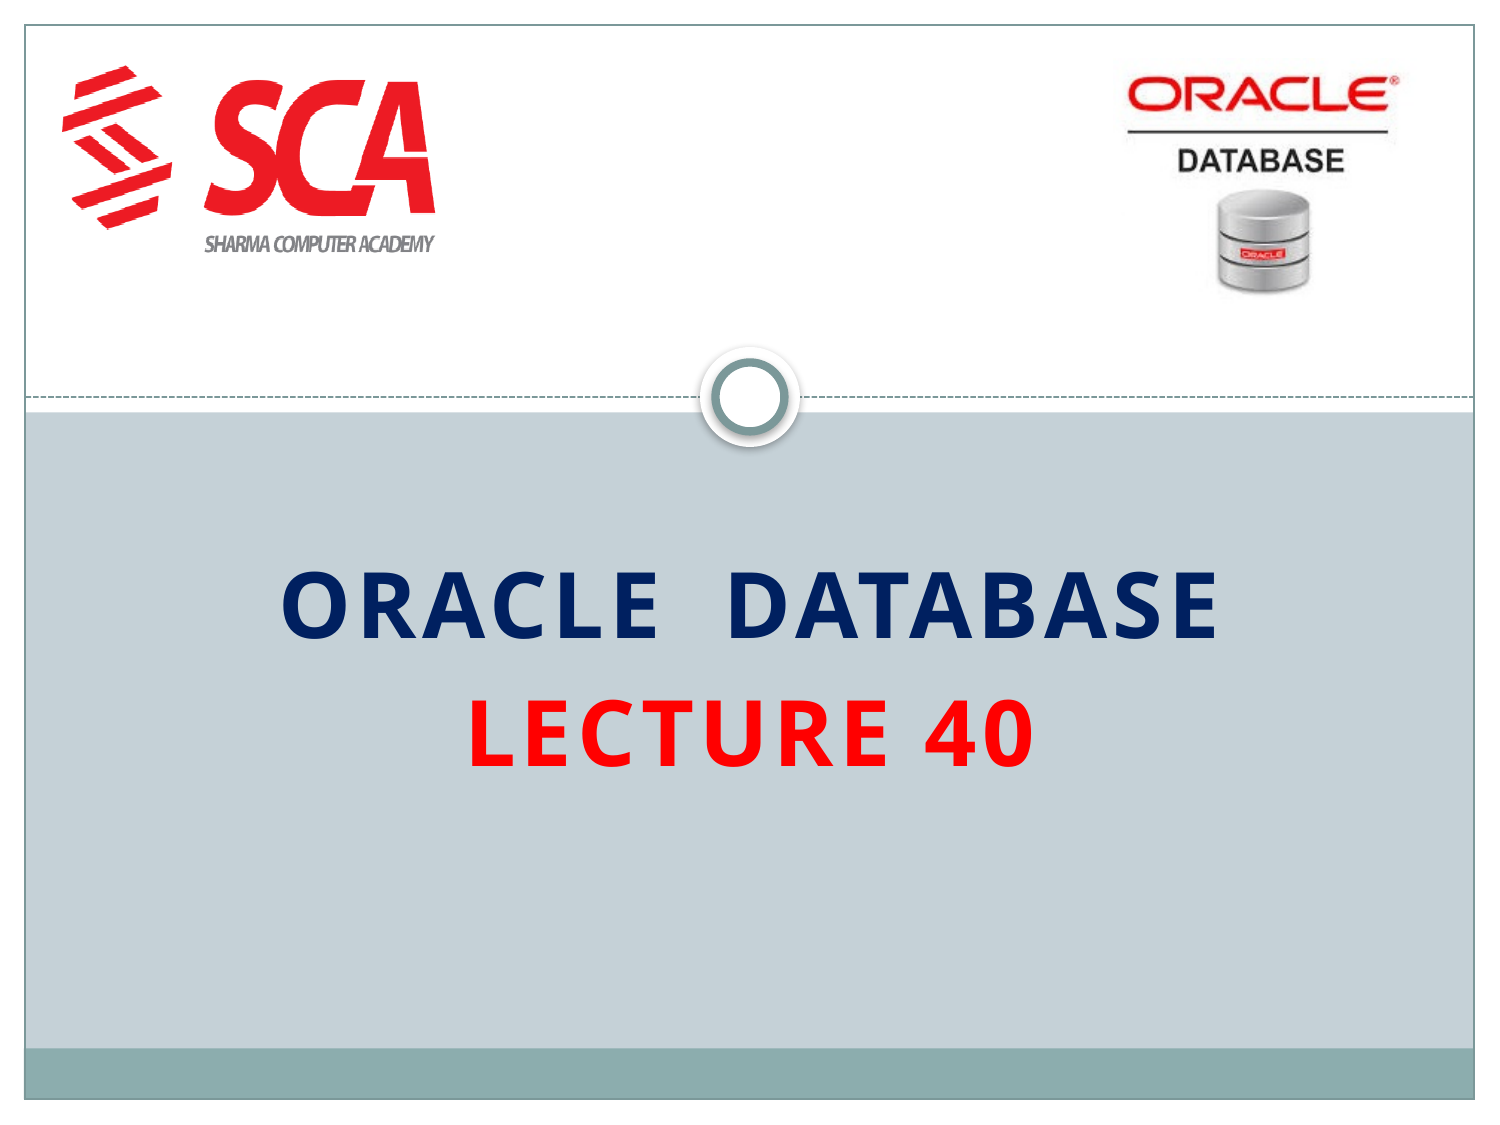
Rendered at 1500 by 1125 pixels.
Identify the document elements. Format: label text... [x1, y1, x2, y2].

picture [1113, 58, 1418, 305]
picture [46, 58, 442, 260]
subtitle Oracle database Lecture 40 [117, 539, 1383, 827]
